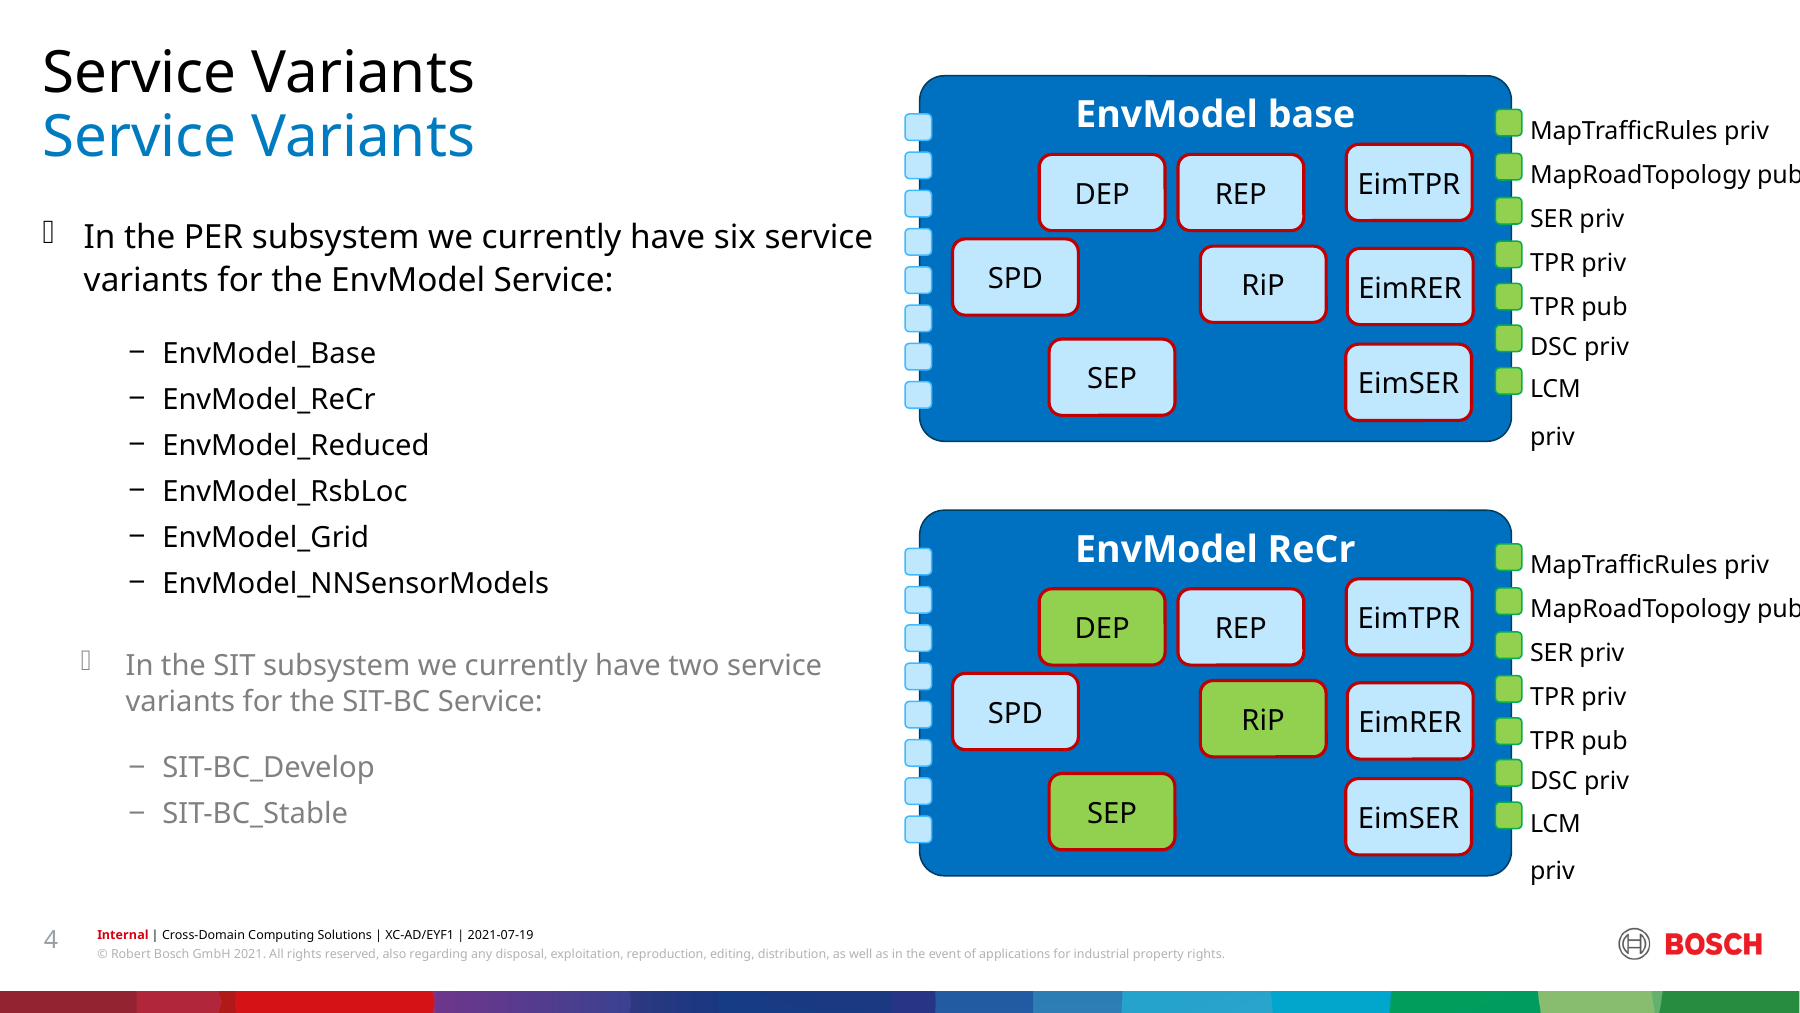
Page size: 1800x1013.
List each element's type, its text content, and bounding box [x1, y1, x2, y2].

list Service Variants [42, 42, 1757, 107]
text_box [905, 75, 1800, 442]
list In the PER subsystem we currently have six service variants for the EnvModel Service: EnvModel_Base EnvModel_ReCr EnvModel_Reduced EnvModel_RsbLoc EnvModel_Grid EnvModel_NNSensorModels In the SIT subsystem we currently have two service variants for the SIT-BC Service: SIT-BC_Develop SIT-BC_Stable [42, 212, 923, 897]
picture [0, 905, 1272, 1013]
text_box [905, 510, 1800, 876]
title Service Variants [42, 107, 905, 171]
picture [1390, 896, 1800, 1013]
slide_number 4 [43, 923, 92, 991]
